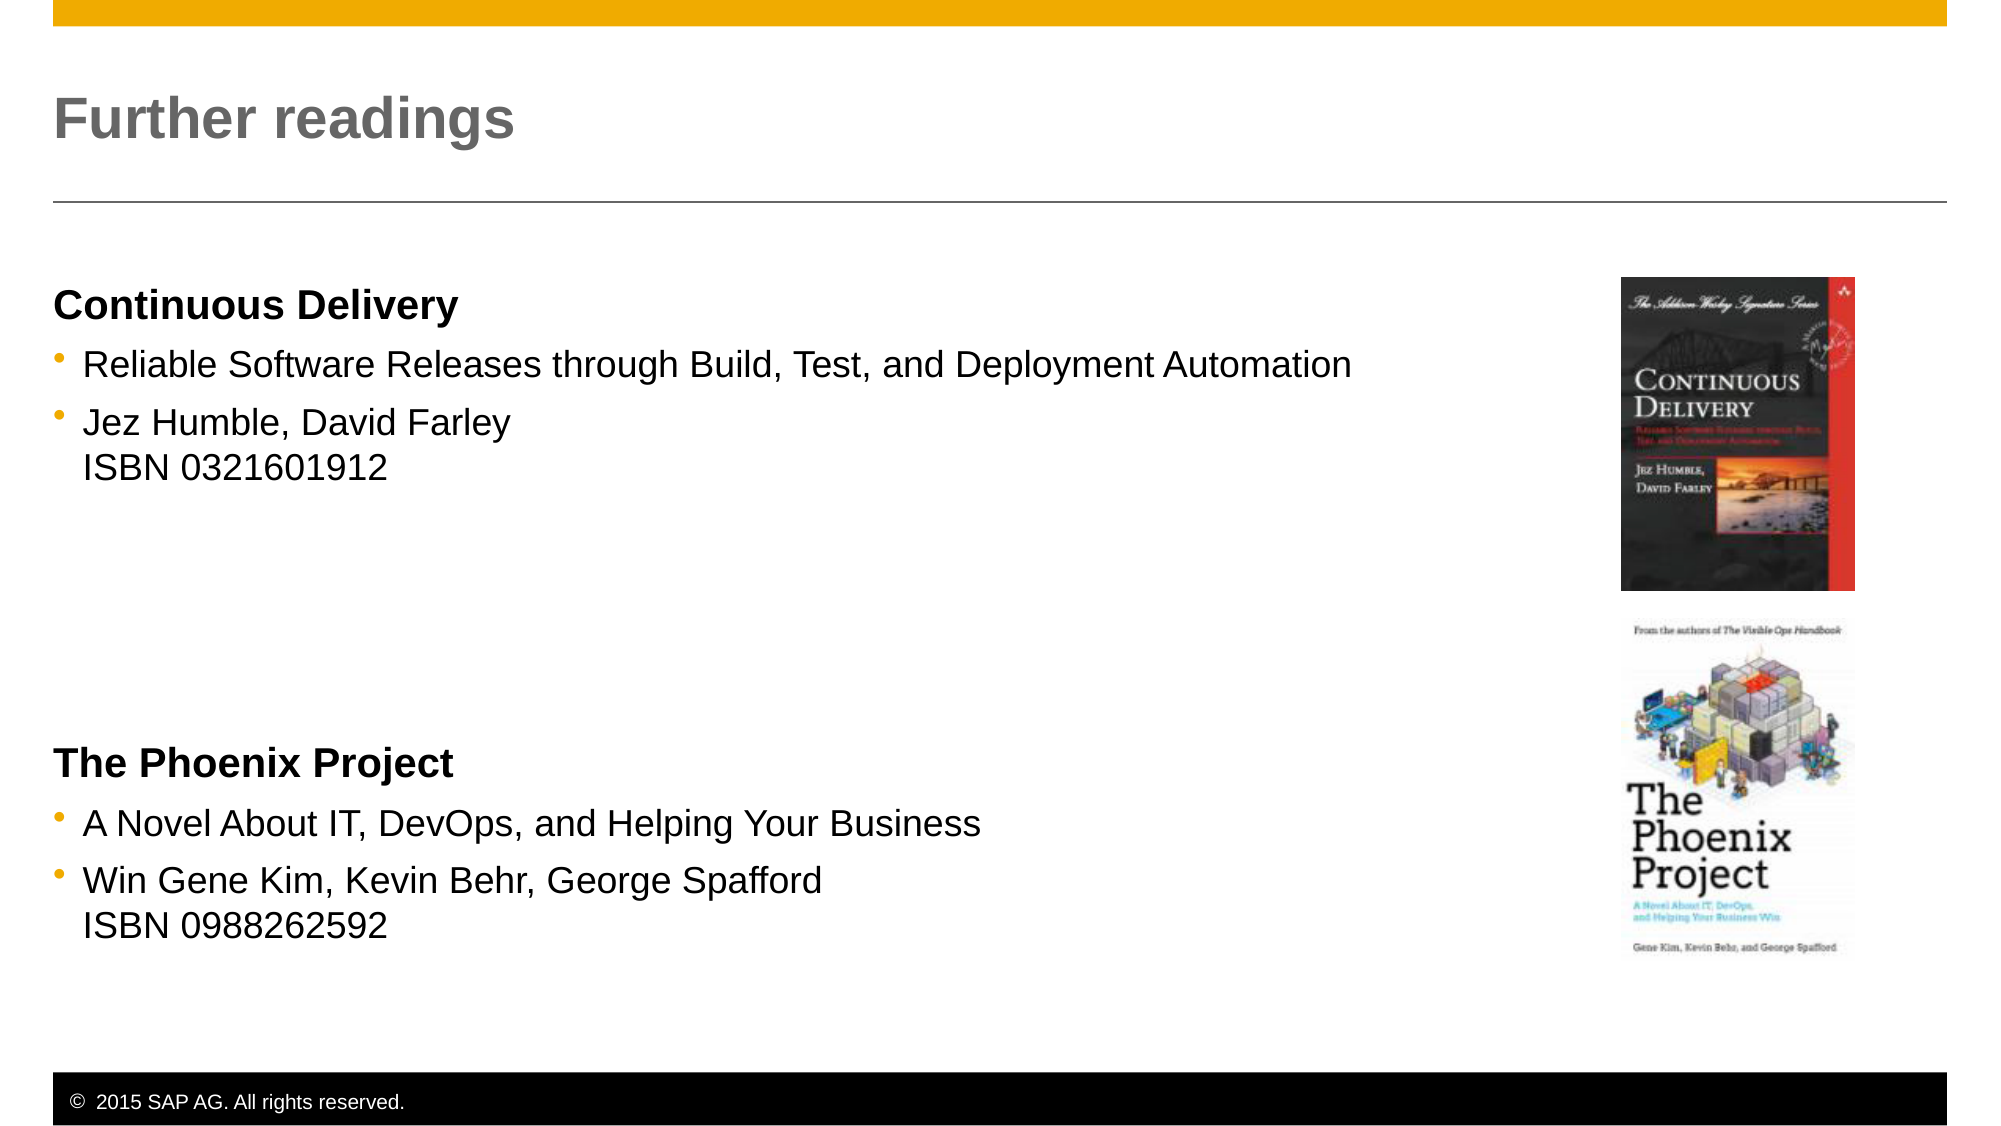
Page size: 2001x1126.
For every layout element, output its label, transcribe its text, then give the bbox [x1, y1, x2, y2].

title Further readings [53, 53, 1947, 178]
picture [1621, 617, 1855, 961]
picture [1621, 277, 1855, 591]
list Continuous Delivery Reliable Software Releases through Build, Test, and Deployment Automation Jez Humble, David Farley ISBN 0321601912 The Phoenix Project A Novel About IT, DevOps, and Helping Your Business Win Gene Kim, Kevin Behr, George Spafford ISBN 0988262592 [53, 277, 1440, 1042]
